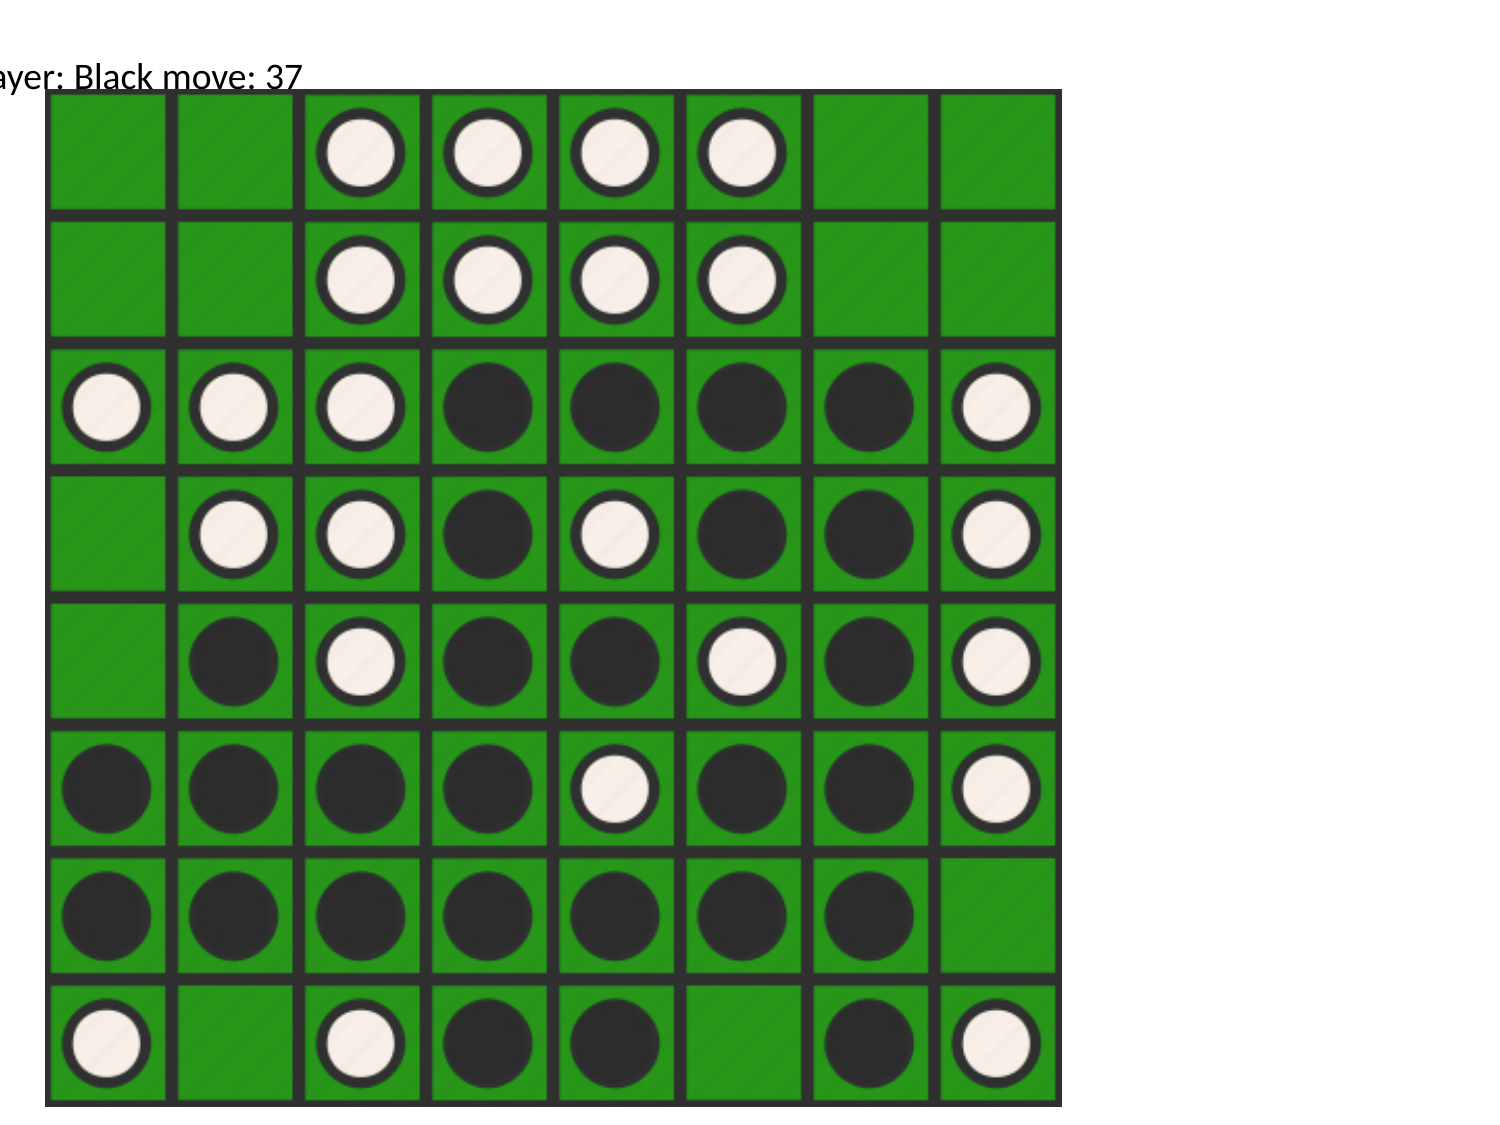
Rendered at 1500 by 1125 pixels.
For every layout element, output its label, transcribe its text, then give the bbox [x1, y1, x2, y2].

text_box turn: 47 player: Black move: 37 [0, 44, 319, 105]
picture [44, 89, 1062, 1107]
